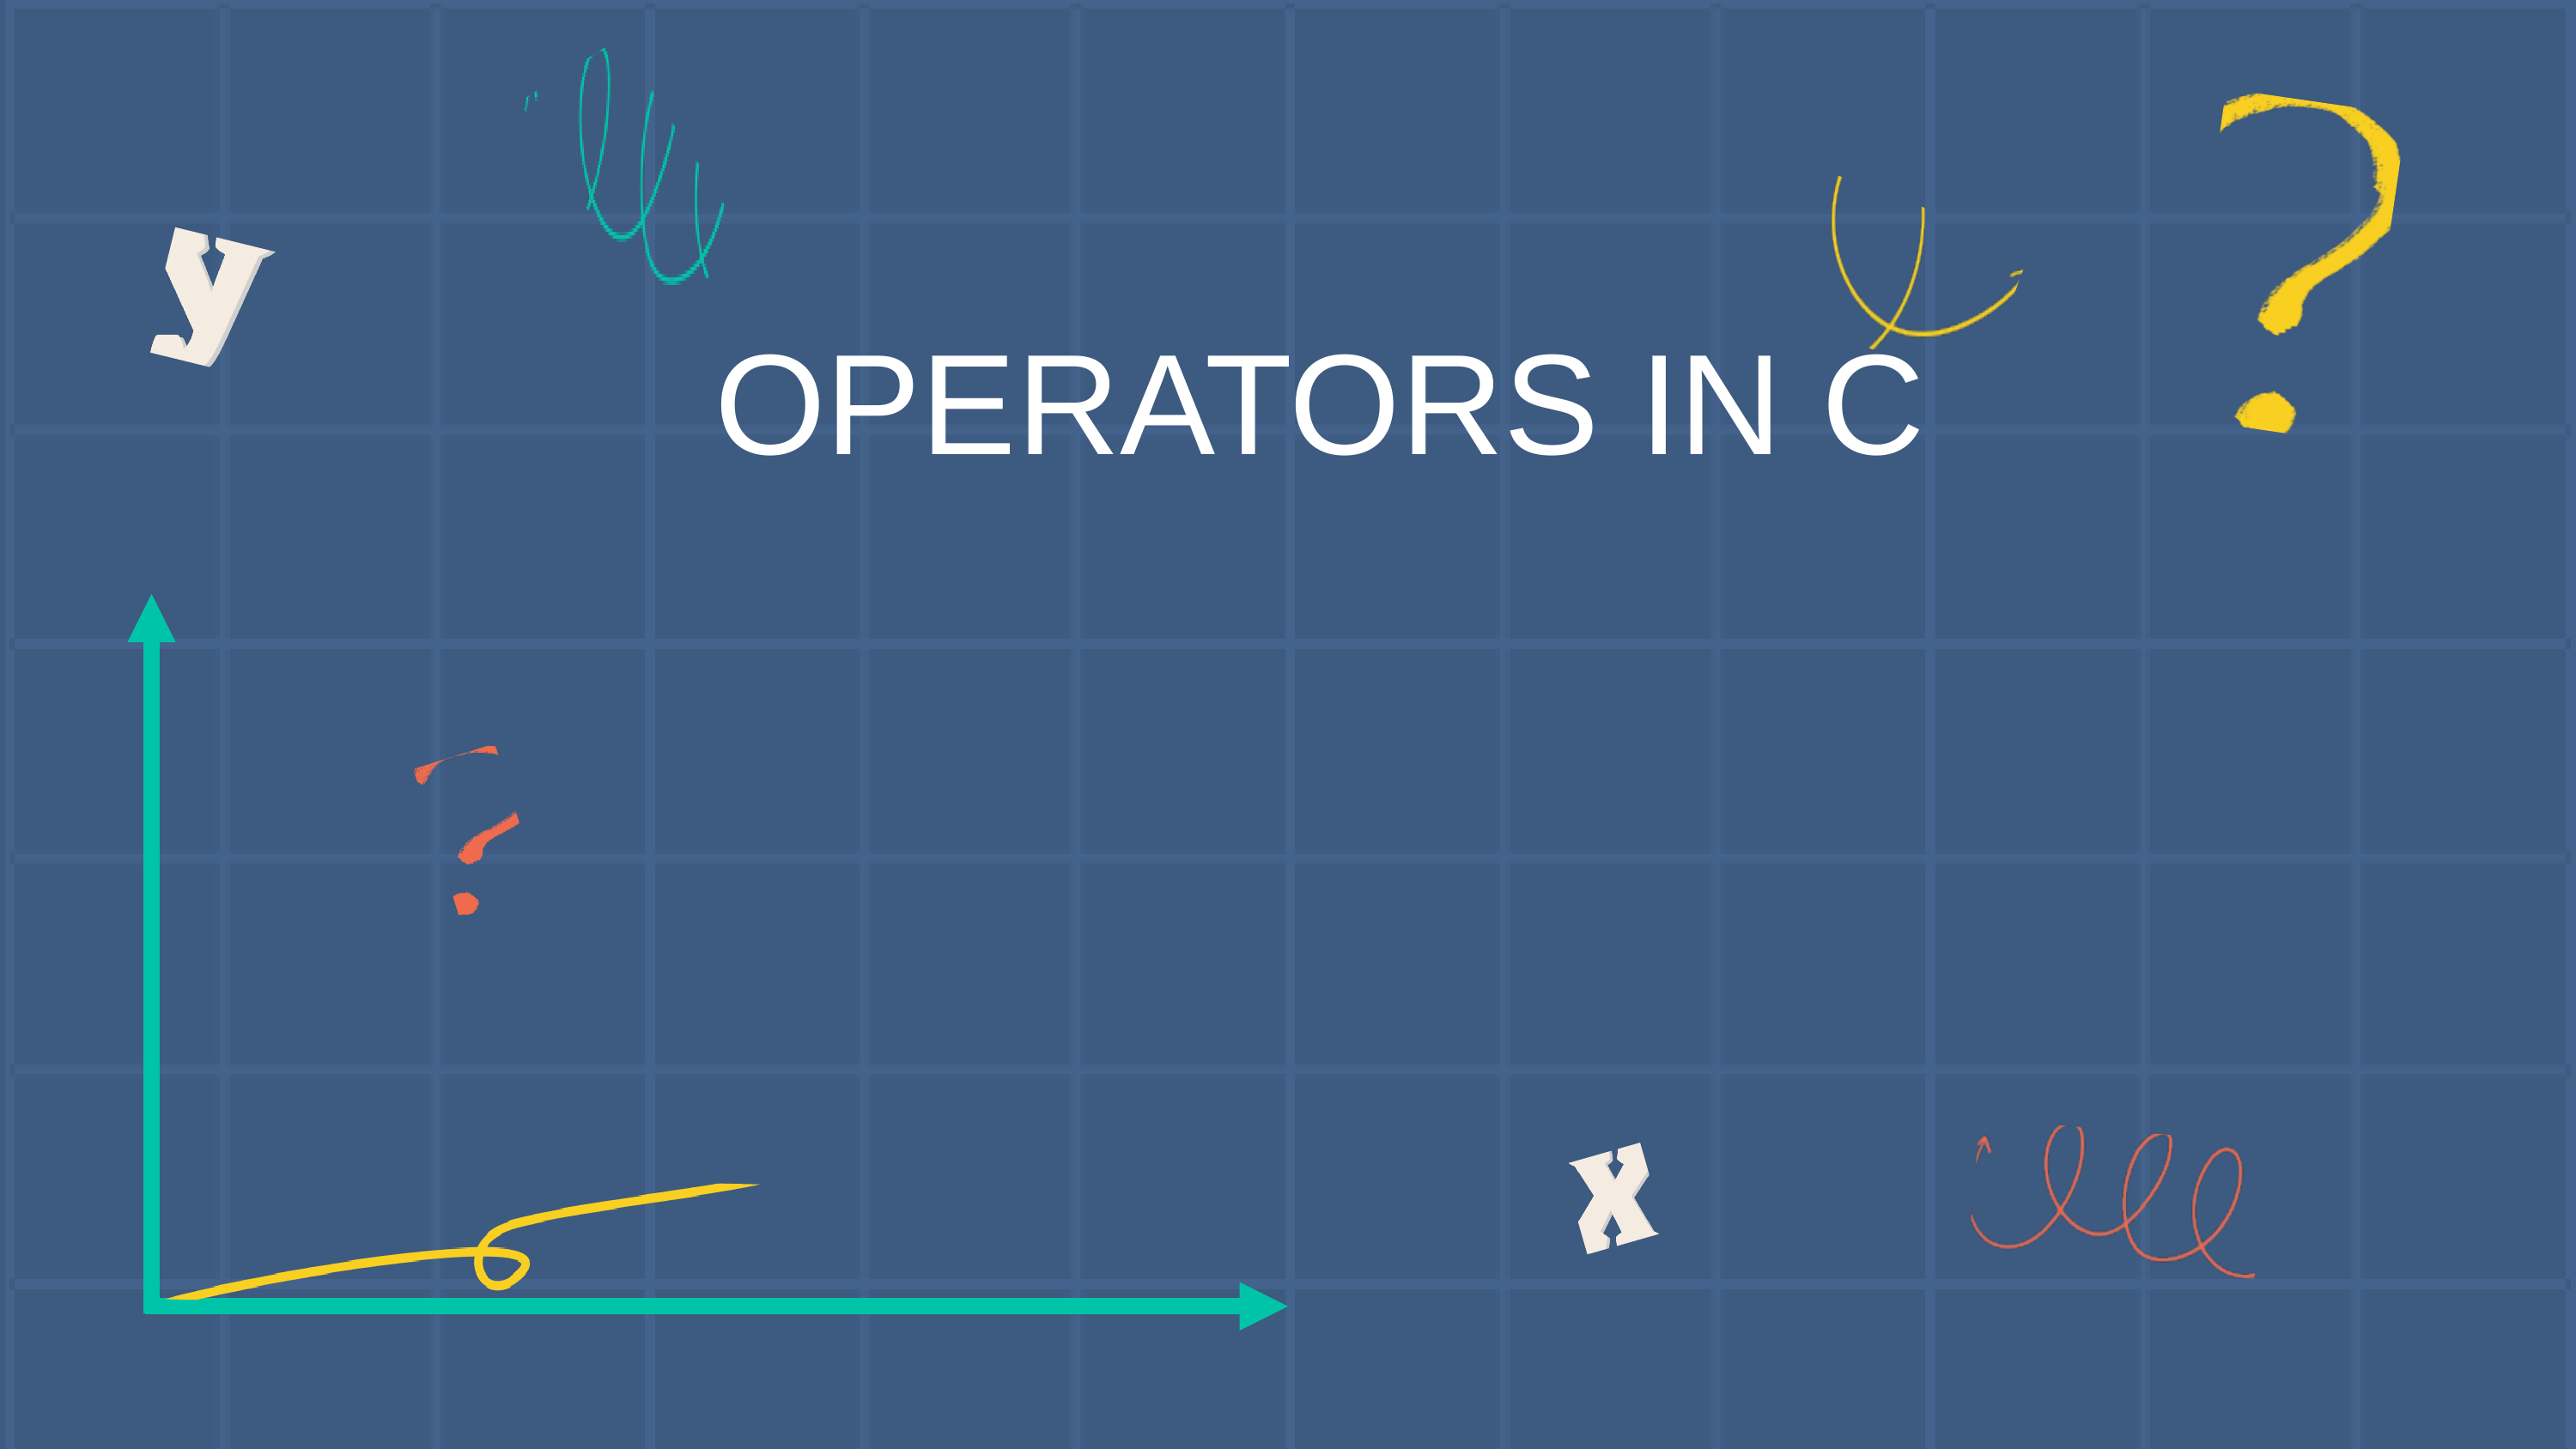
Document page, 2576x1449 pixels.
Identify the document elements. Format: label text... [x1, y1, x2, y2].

text_box [5, 0, 2576, 1449]
text_box [1967, 1118, 2267, 1279]
text_box [519, 38, 754, 313]
text_box [144, 227, 278, 377]
text_box [1561, 1143, 1666, 1255]
text_box [2178, 88, 2408, 445]
text_box [413, 743, 542, 918]
text_box OPERATORS IN C [215, 344, 2466, 482]
text_box [1665, 130, 2032, 390]
text_box [155, 1170, 781, 1306]
